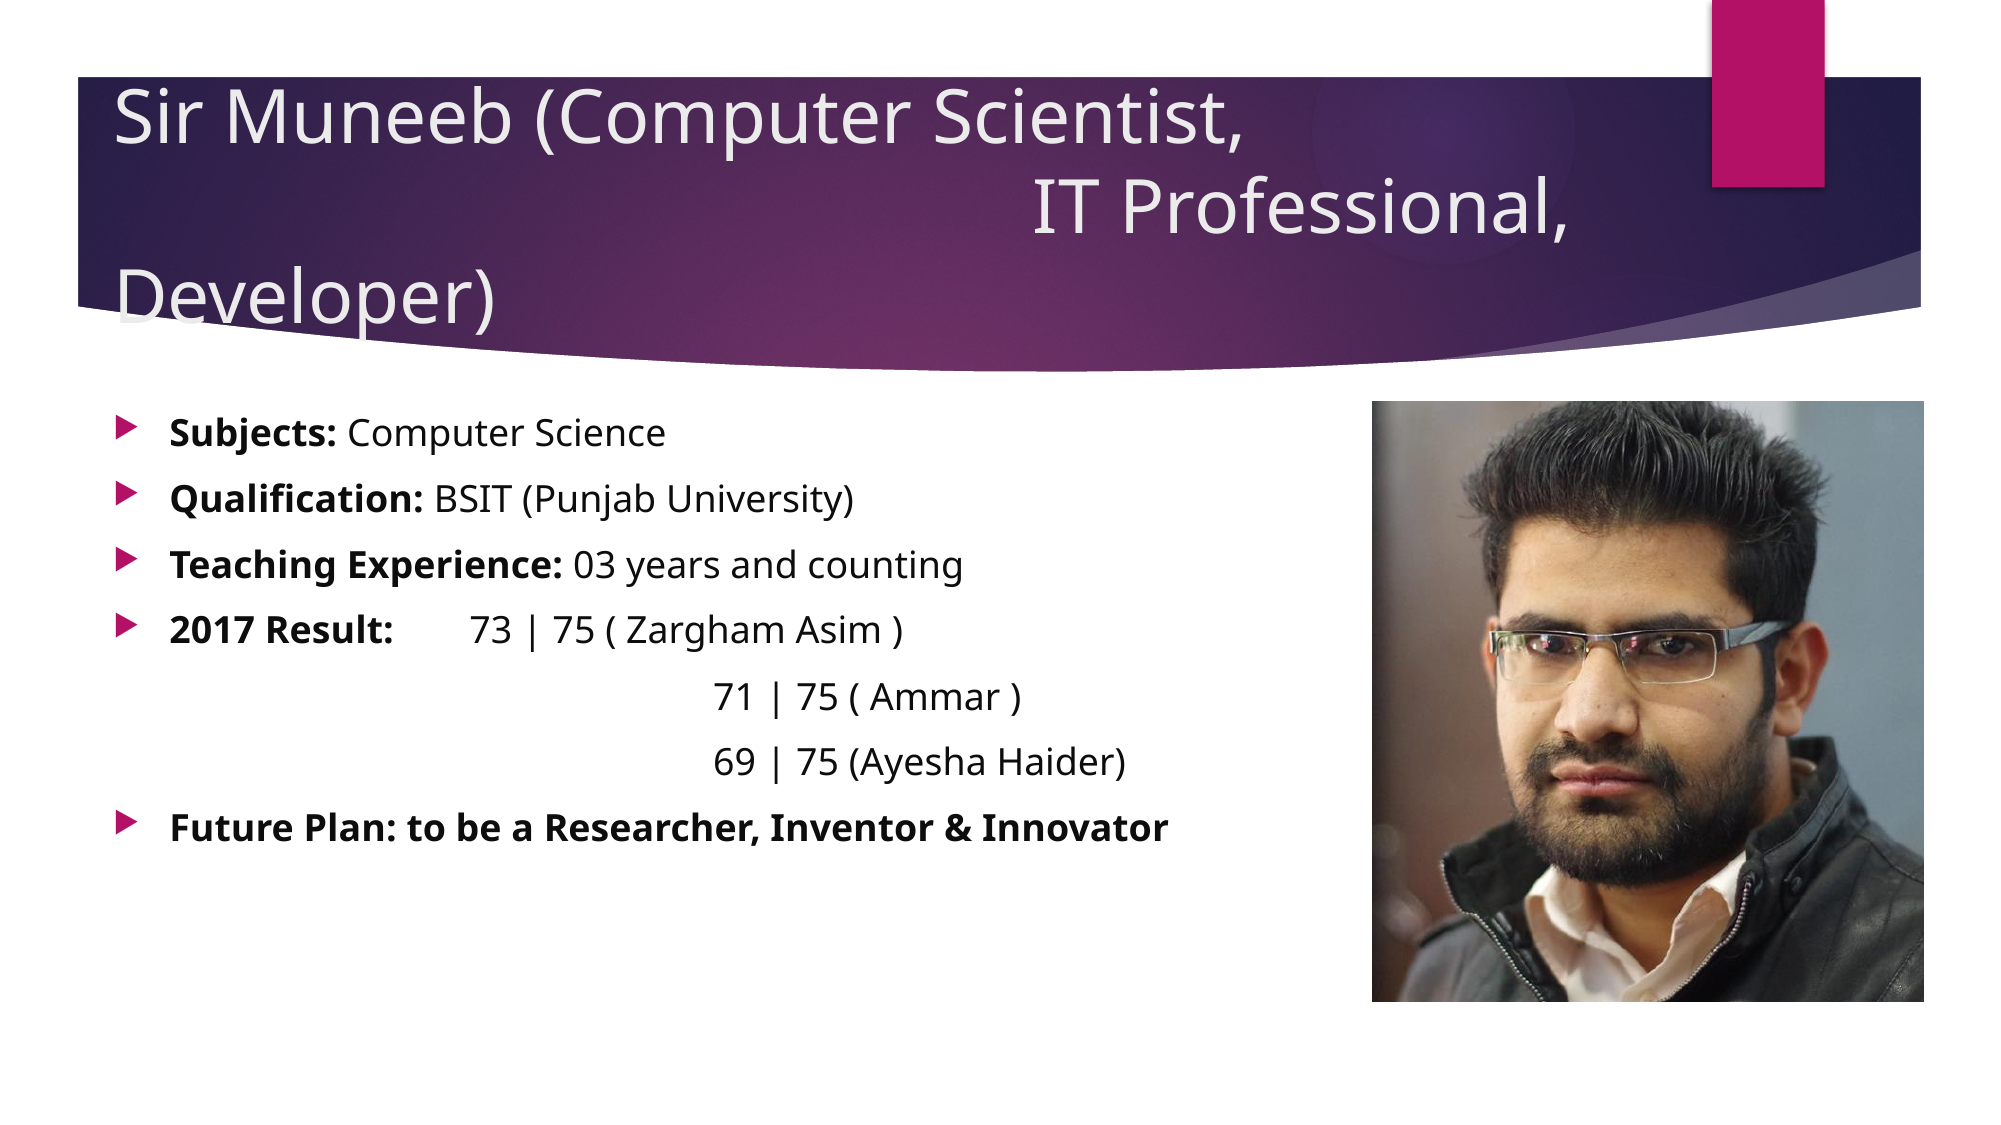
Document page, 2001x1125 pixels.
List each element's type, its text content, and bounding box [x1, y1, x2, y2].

picture [1372, 401, 1924, 1002]
title Sir Muneeb (Computer Scientist, IT Professional, Developer) [98, 130, 1825, 276]
list Subjects: Computer Science Qualification: BSIT (Punjab University) Teaching Experience: 03 years and counting 2017 Result: 73 | 75 ( Zargham Asim ) 71 | 75 ( Ammar ) 69 | 75 (Ayesha Haider) Future Plan: to be a Researcher, Inventor & Innovator [98, 401, 1370, 962]
